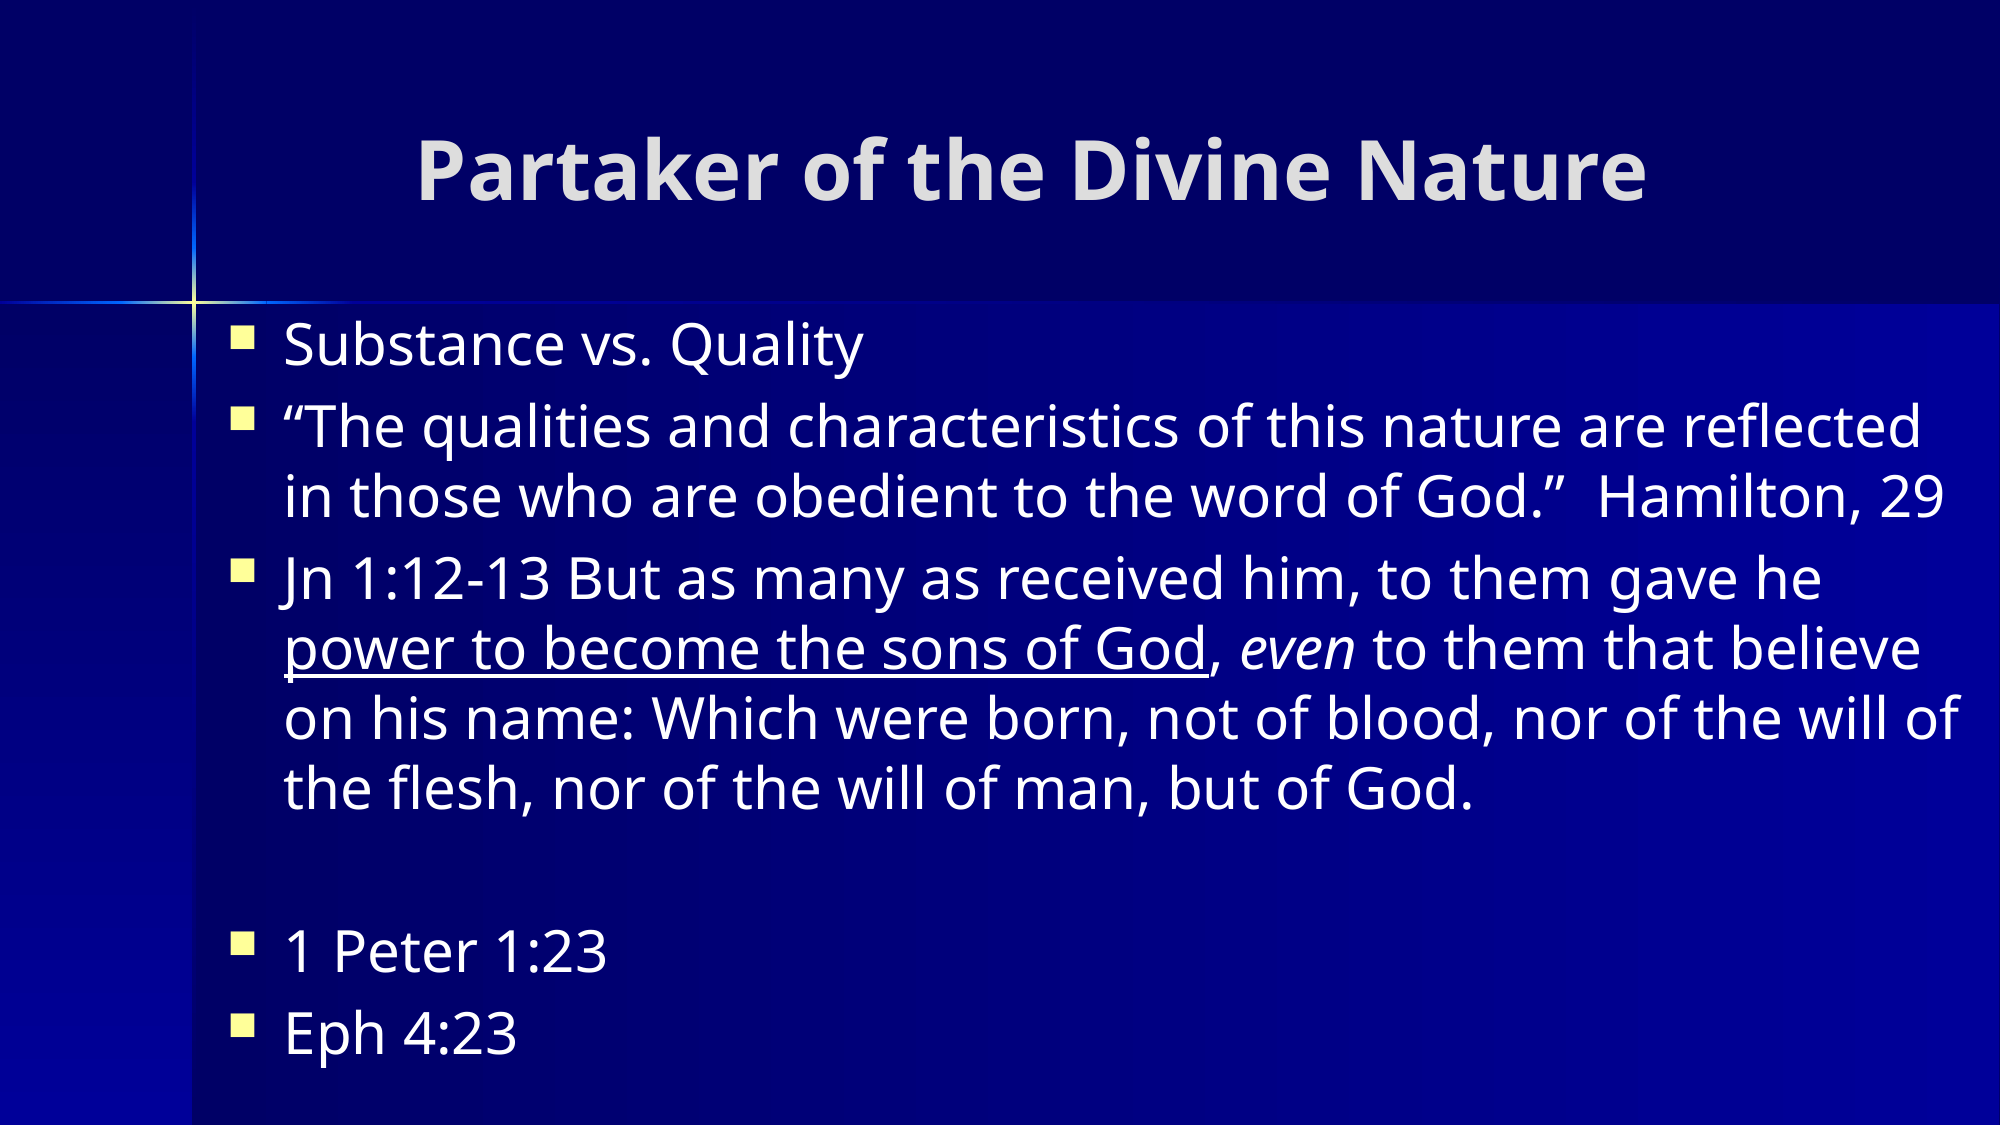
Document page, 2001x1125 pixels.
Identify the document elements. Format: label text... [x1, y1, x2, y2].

list Substance vs. Quality “The qualities and characteristics of this nature are reflected in those who are obedient to the word of God.” Hamilton, 29 Jn 1:12-13 But as many as received him, to them gave he power to become the sons of God, even to them that believe on his name: Which were born, not of blood, nor of the will of the flesh, nor of the will of man, but of God. 1 Peter 1:23 Eph 4:23 [212, 299, 1988, 1075]
title Partaker of the Divine Nature [399, 50, 1750, 285]
